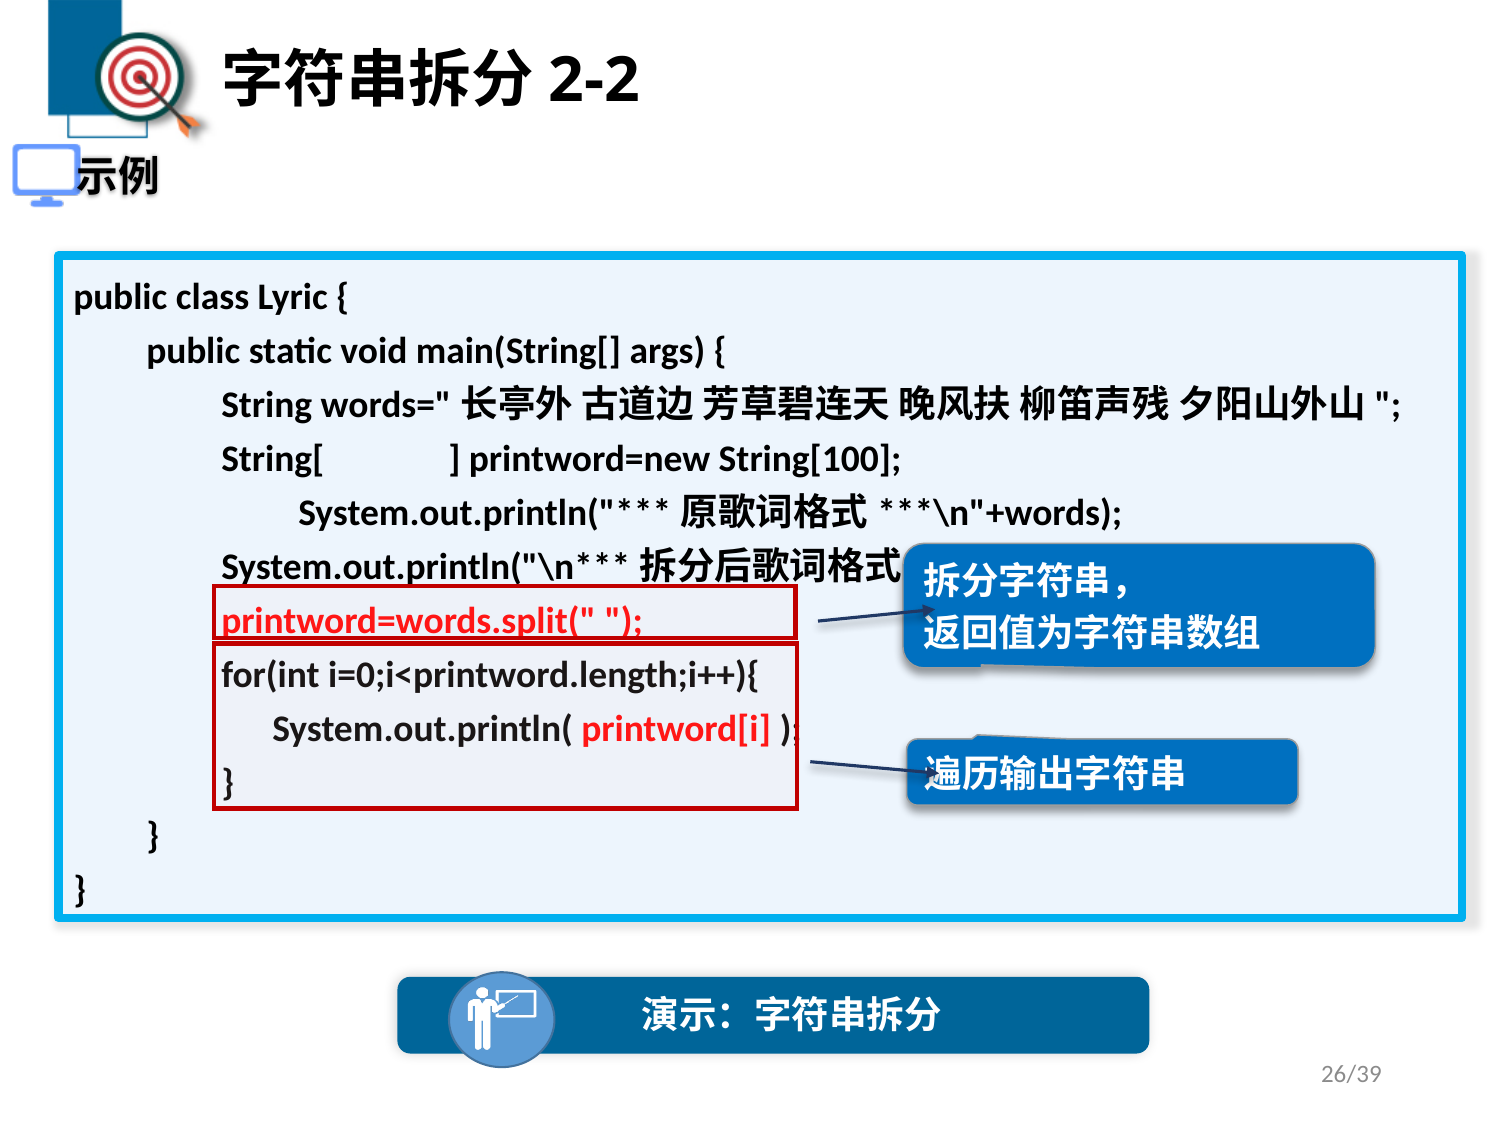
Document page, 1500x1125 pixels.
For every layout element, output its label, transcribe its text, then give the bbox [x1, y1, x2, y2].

text_box public class Lyric { public static void main(String[] args) { String words="长亭外 古道边 芳草碧连天 晚风扶 柳笛声残 夕阳山外山"; String[ ] printword=new String[100]; System.out.println("***原歌词格式***\n"+words); System.out.println("\n***拆分后歌词格式***"); printword=words.split(" "); for(int i=0;i<printword.length;i++){ System.out.println( printword[i] ); } } } [58, 255, 1462, 918]
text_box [810, 761, 940, 774]
text_box [213, 586, 796, 638]
title 字符串拆分2-2 [206, 15, 1500, 146]
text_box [817, 609, 936, 621]
slide_number 26/39 [1059, 1042, 1397, 1103]
text_box 遍历输出字符串 [906, 734, 1299, 806]
text_box [213, 643, 797, 809]
text_box 拆分字符串， 返回值为字符串数组 [902, 543, 1376, 668]
picture [0, 0, 1500, 1125]
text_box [11, 140, 176, 209]
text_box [397, 972, 1150, 1068]
